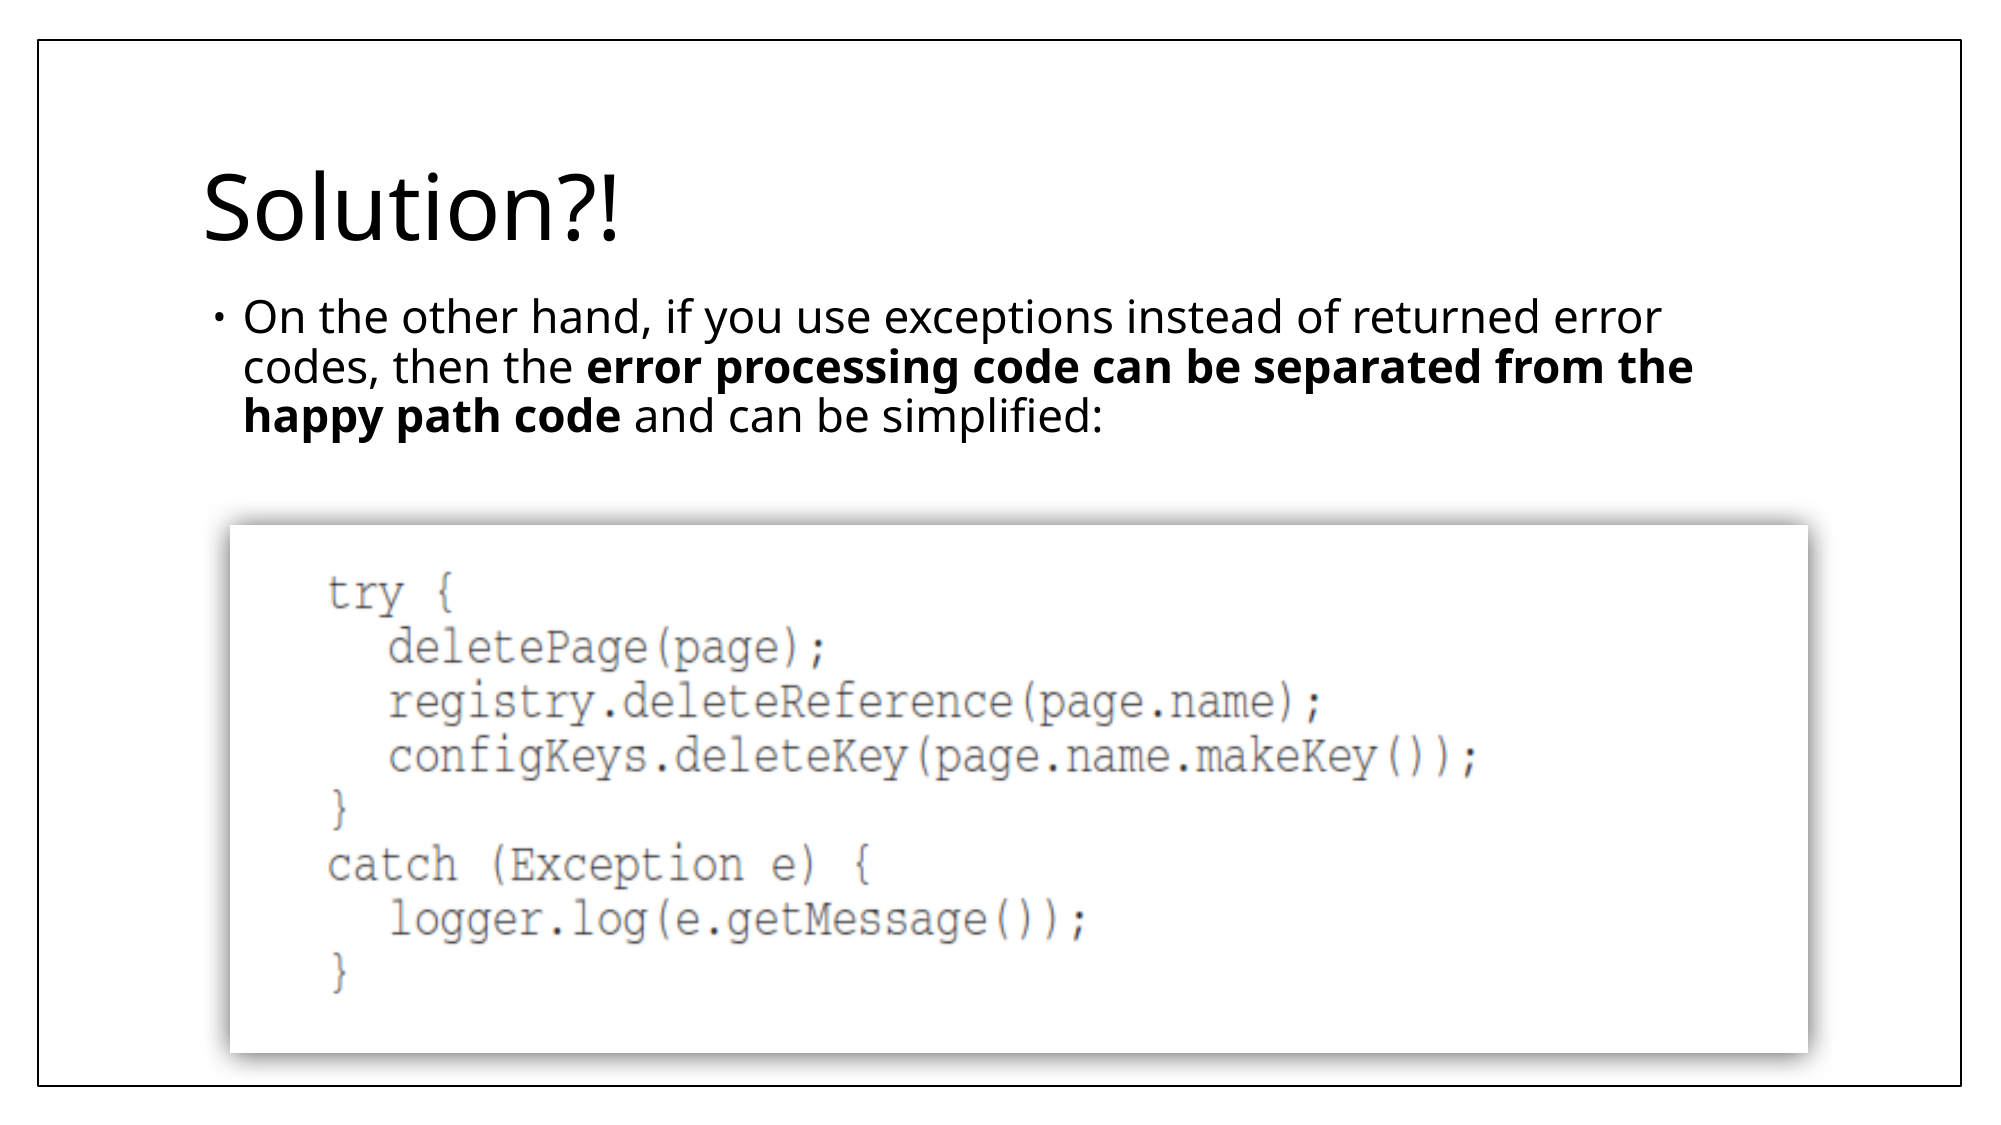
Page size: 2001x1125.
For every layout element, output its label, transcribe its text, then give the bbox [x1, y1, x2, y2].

title Solution?! [187, 99, 1808, 323]
picture [229, 525, 1808, 1054]
list On the other hand, if you use exceptions instead of returned error codes, then the error processing code can be separated from the happy path code and can be simpliﬁed: [190, 286, 1810, 950]
